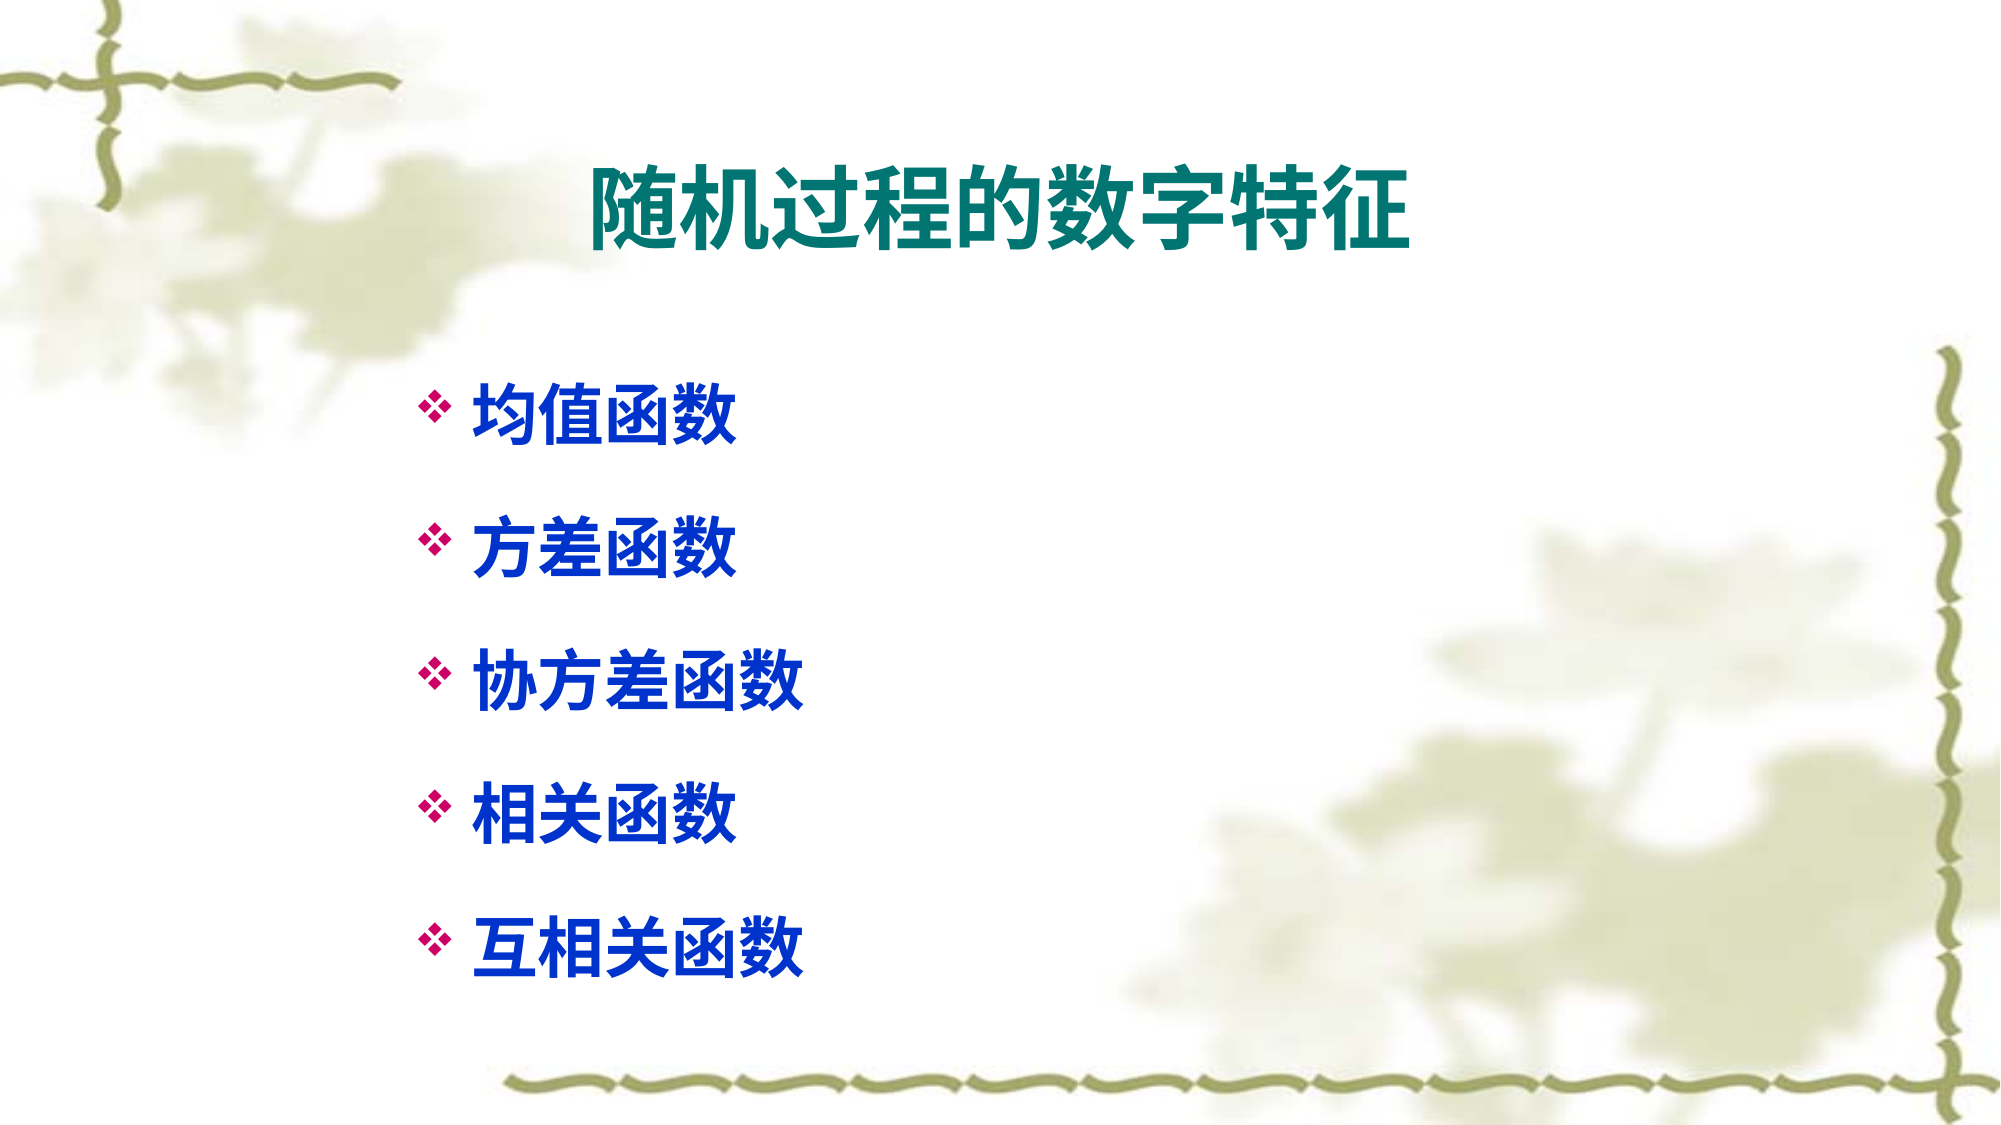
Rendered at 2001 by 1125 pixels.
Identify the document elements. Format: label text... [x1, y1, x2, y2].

list 均值函数 方差函数 协方差函数 相关函数 互相关函数 [399, 324, 1701, 963]
title 随机过程的数字特征 [65, 112, 1934, 300]
picture [0, 0, 2001, 1125]
